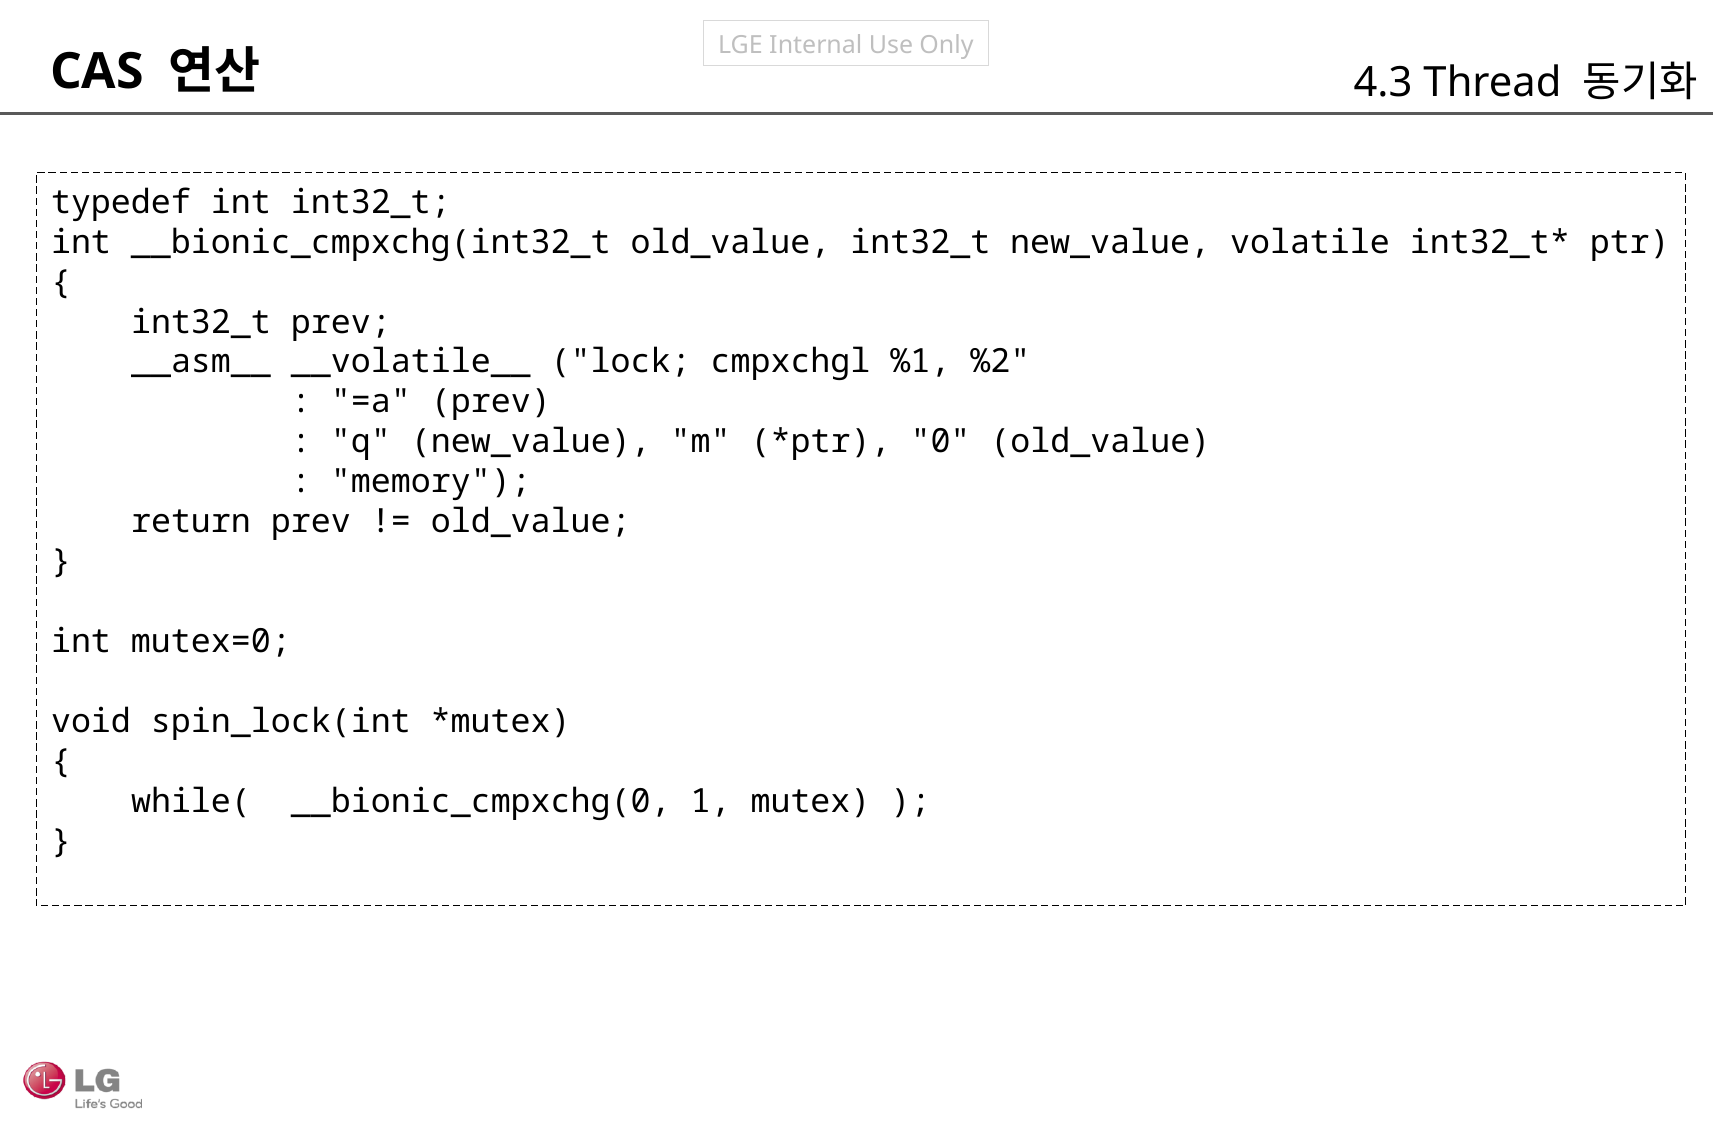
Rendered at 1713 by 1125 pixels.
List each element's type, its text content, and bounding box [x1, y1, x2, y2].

list 4.3 Thread 동기화 [1080, 47, 1713, 126]
list CAS 연산 [35, 30, 739, 98]
text_box typedef int int32_t; int __bionic_cmpxchg(int32_t old_value, int32_t new_value, volatile int32_t* ptr) { int32_t prev; __asm__ __volatile__ ("lock; cmpxchgl %1, %2" : "=a" (prev) : "q" (new_value), "m" (*ptr), "0" (old_value) : "memory"); return prev != old_value; } int mutex=0; void spin_lock(int *mutex) { while( __bionic_cmpxchg(0, 1, mutex) ); } [36, 172, 1686, 906]
picture [23, 1058, 142, 1111]
